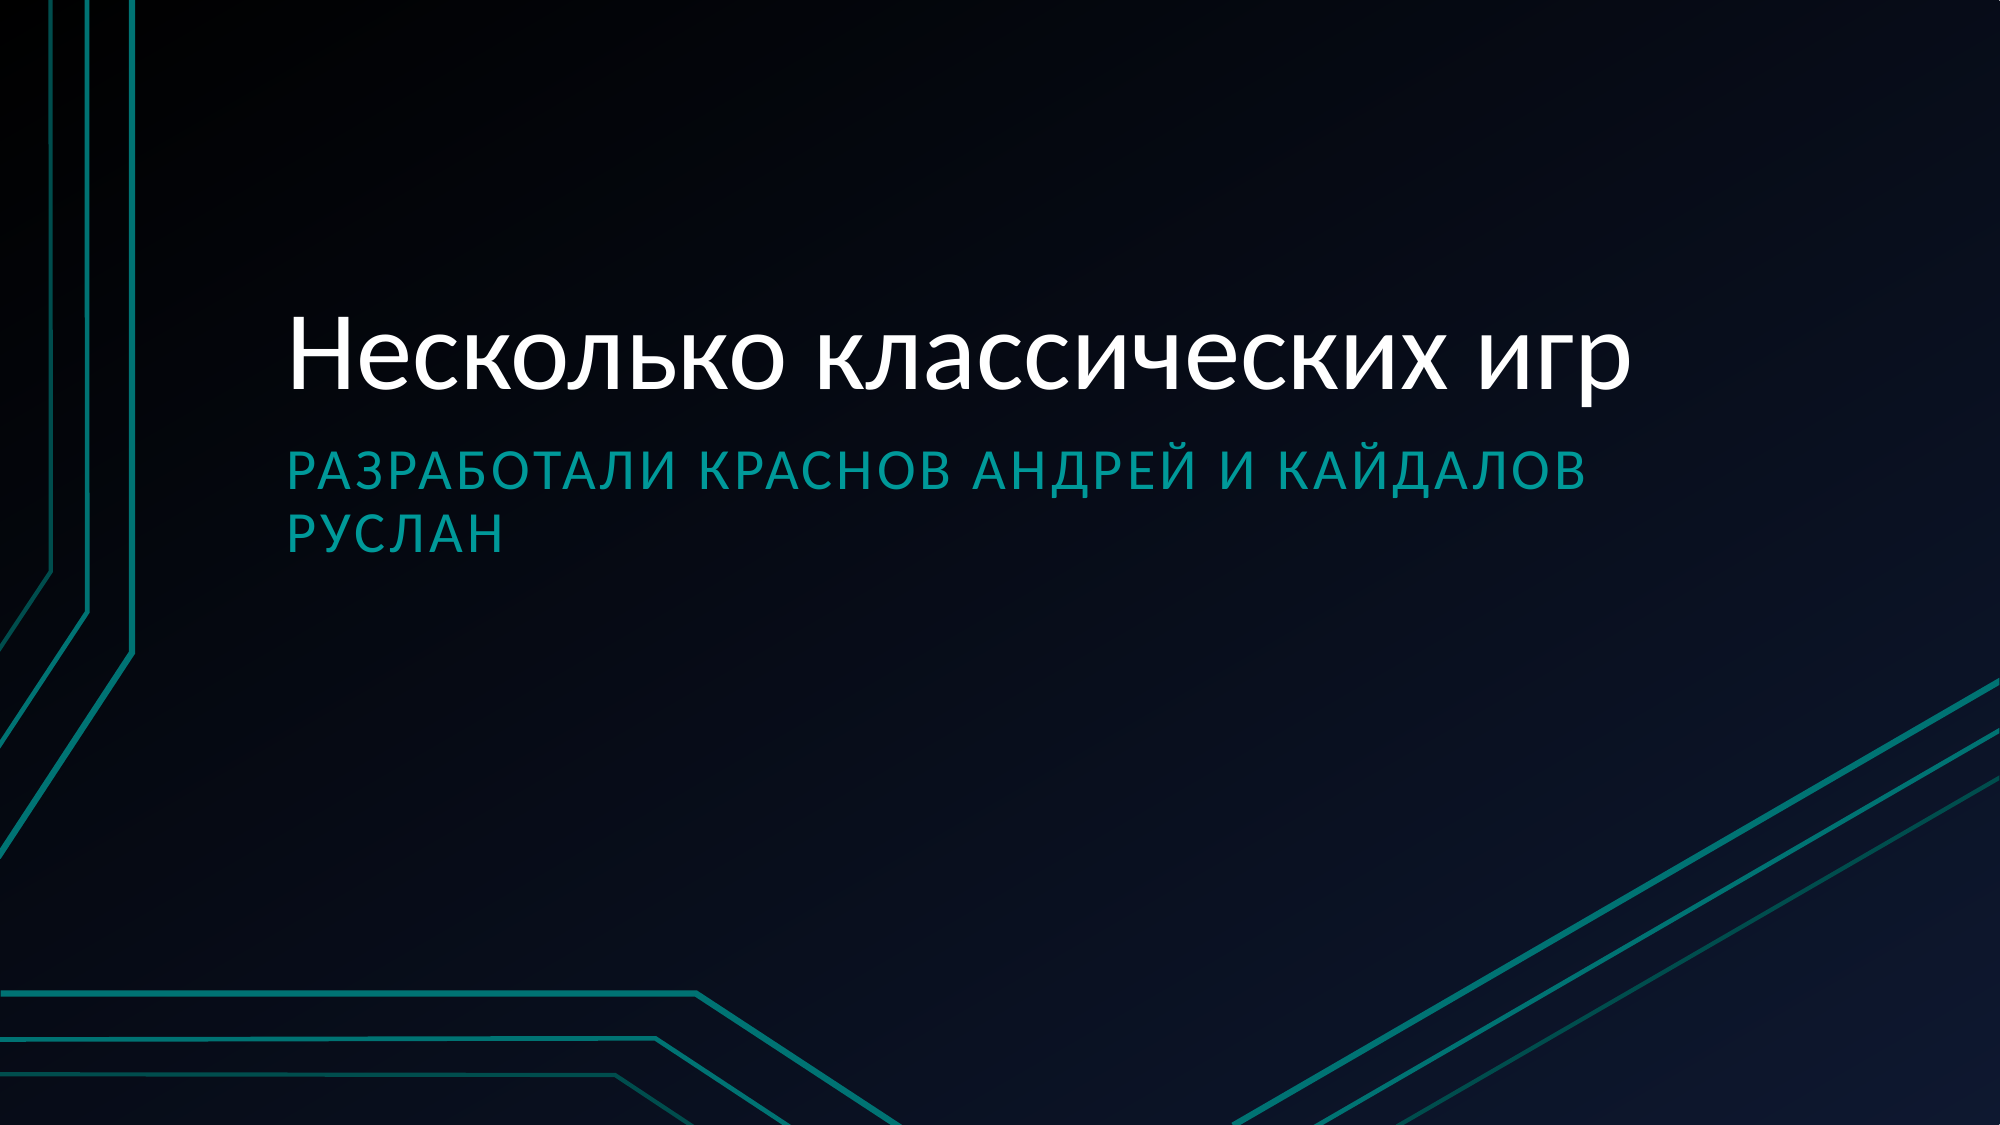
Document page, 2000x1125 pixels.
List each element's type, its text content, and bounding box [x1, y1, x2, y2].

title Несколько классических игр [266, 95, 1700, 424]
subtitle Разработали краснов андрей и кайдалов руслан [266, 429, 1700, 717]
